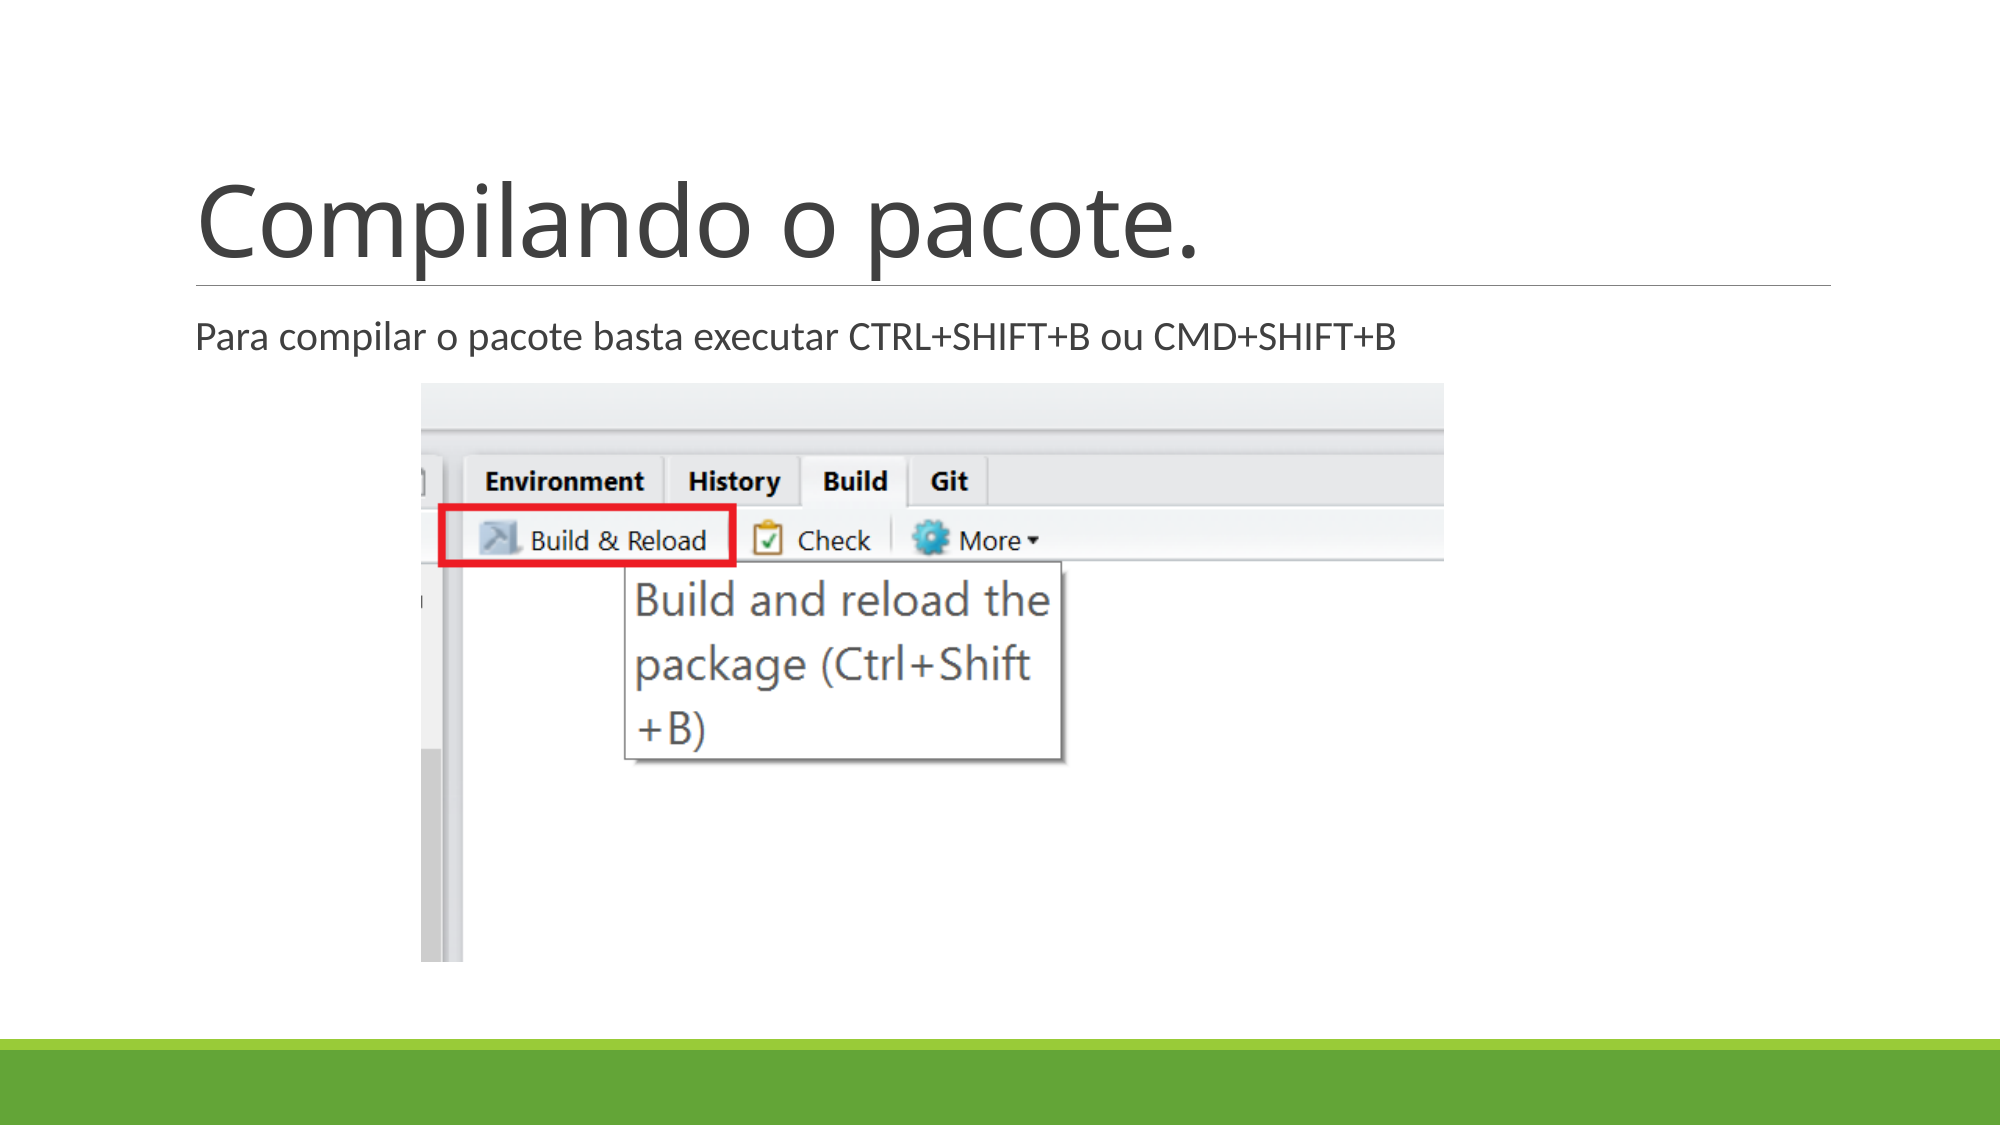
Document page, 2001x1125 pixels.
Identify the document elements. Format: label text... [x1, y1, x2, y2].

list Para compilar o pacote basta executar CTRL+SHIFT+B ou CMD+SHIFT+B [180, 307, 1830, 968]
title Compilando o pacote. [180, 47, 1830, 285]
picture [420, 383, 1444, 963]
